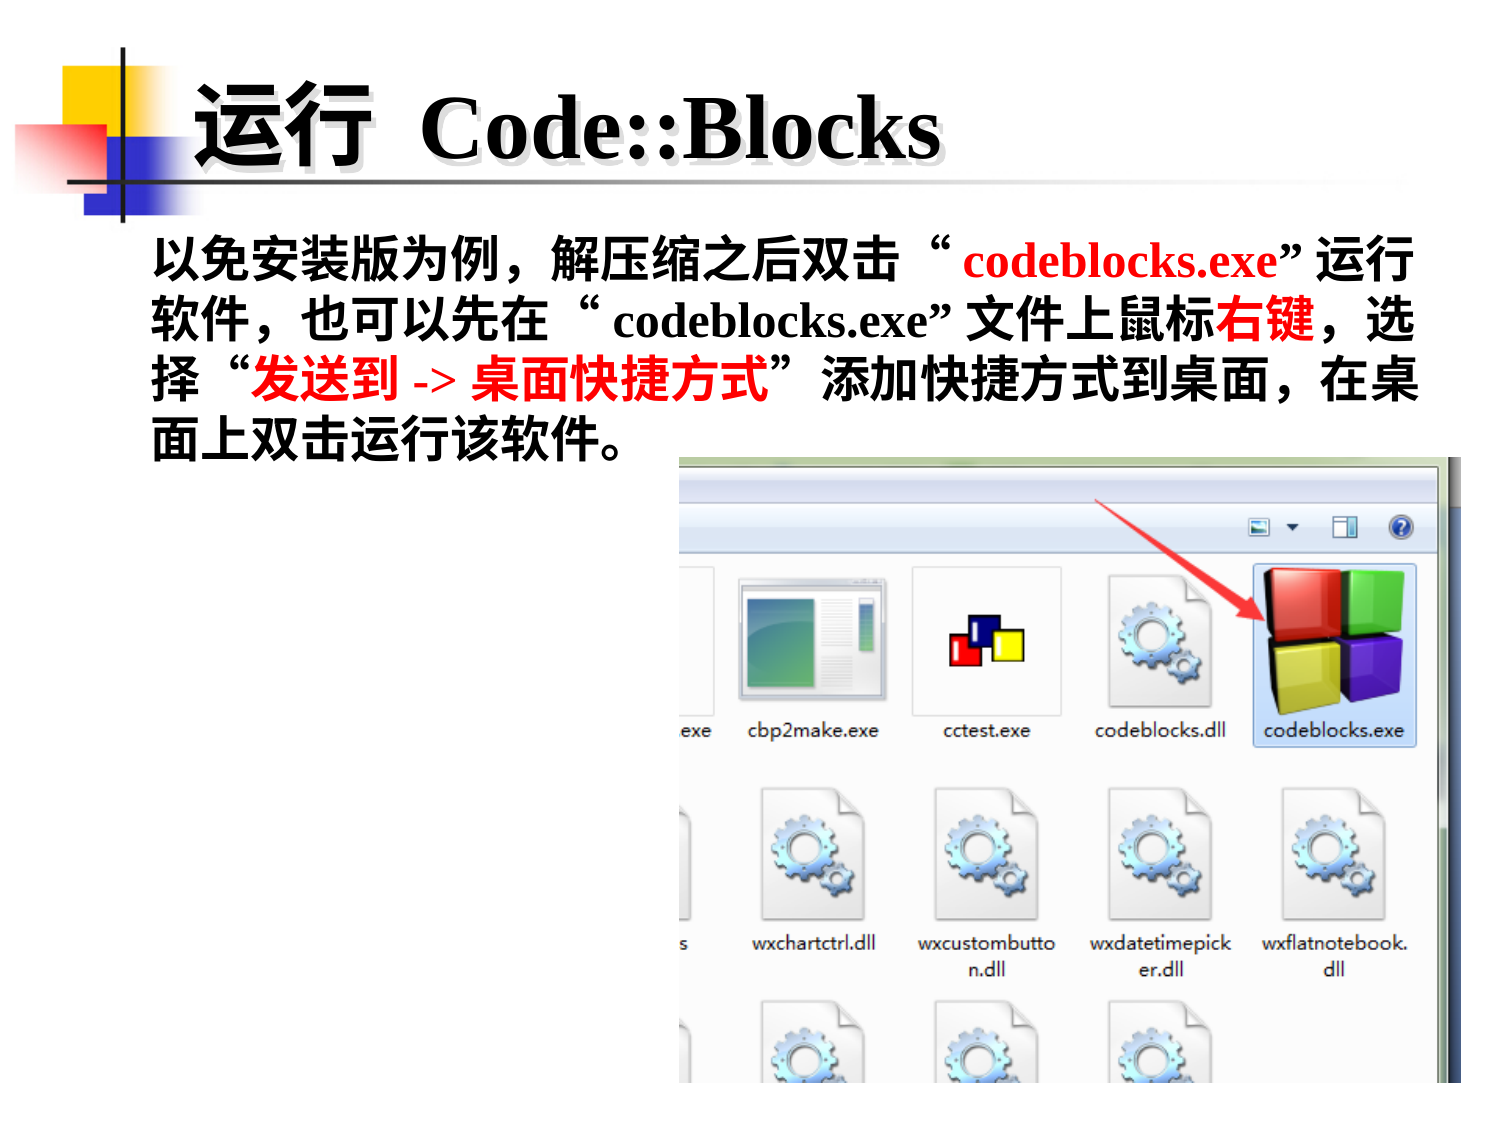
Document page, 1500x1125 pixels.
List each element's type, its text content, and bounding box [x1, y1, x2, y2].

title 运行 Code::Blocks [176, 58, 1478, 185]
list 以免安装版为例，解压缩之后双击“codeblocks.exe”运行 软件，也可以先在“codeblocks.exe”文件上鼠标右键，选 择“发送到->桌面快捷方式”添加快捷方式到桌面，在桌 面上双击运行该软件。 [135, 219, 1453, 504]
picture [678, 456, 1461, 1083]
picture [0, 23, 1500, 234]
